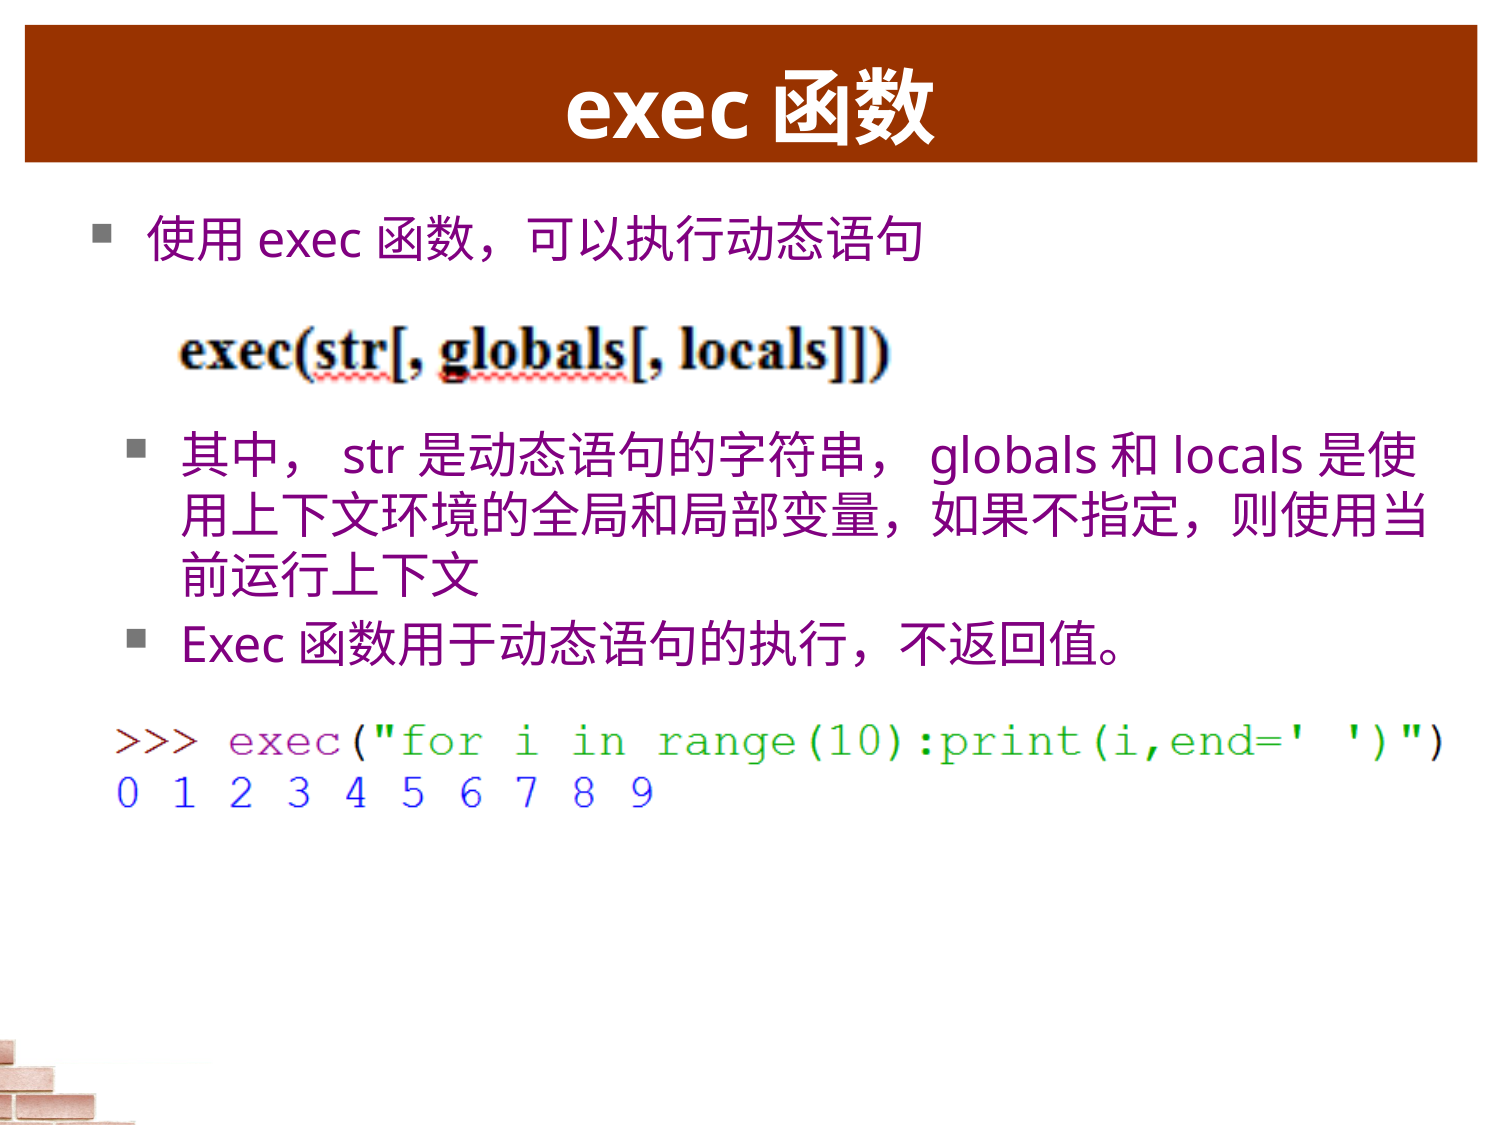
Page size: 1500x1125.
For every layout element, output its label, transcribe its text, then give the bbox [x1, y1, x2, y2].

text_box 其中，str是动态语句的字符串，globals和locals是使用上下文环境的全局和局部变量，如果不指定，则使用当前运行上下文 Exec函数用于动态语句的执行，不返回值。 [109, 415, 1460, 681]
text_box 使用exec函数，可以执行动态语句 [74, 199, 1425, 275]
text_box exec函数 [24, 24, 1478, 163]
picture [112, 712, 1475, 826]
picture [0, 992, 213, 1125]
picture [162, 324, 906, 388]
